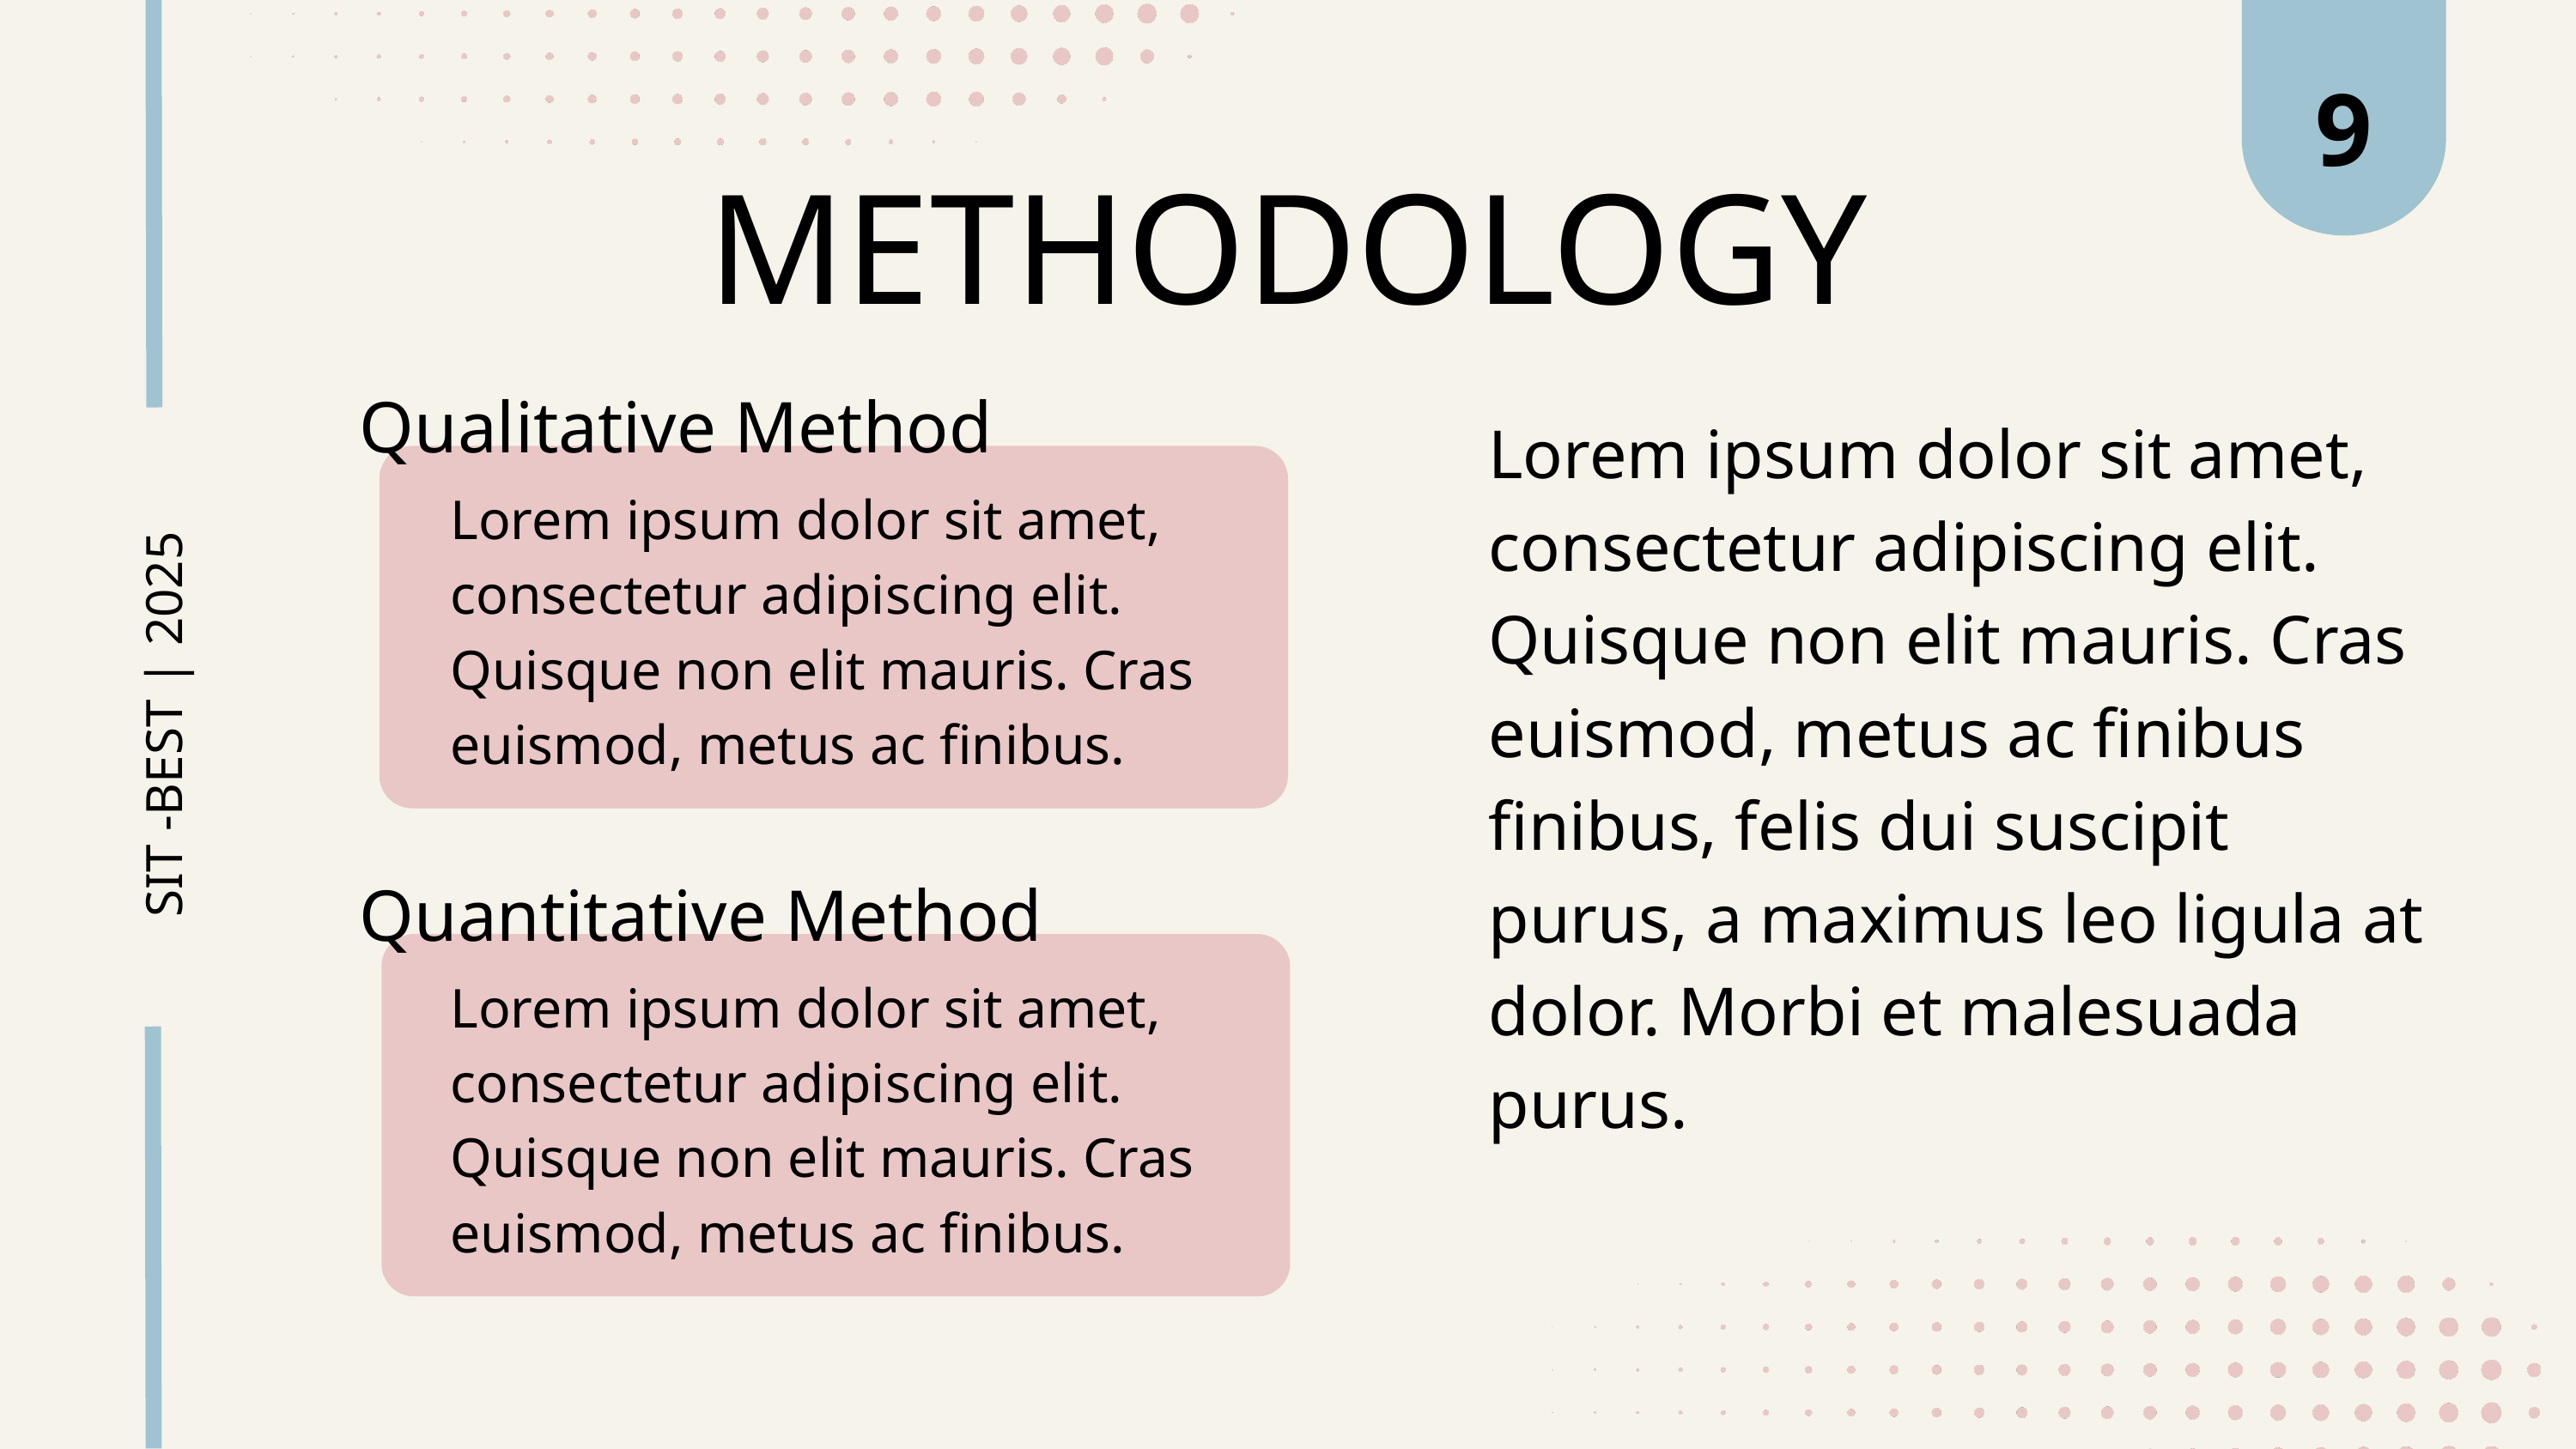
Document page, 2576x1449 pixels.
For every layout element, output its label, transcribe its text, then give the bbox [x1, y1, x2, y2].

text_box Quantitative Method [359, 857, 1288, 955]
text_box [208, 0, 1239, 145]
text_box Lorem ipsum dolor sit amet, consectetur adipiscing elit. Quisque non elit mauris. Cras euismod, metus ac finibus finibus, felis dui suscipit purus, a maximus leo ligula at dolor. Morbi et malesuada purus. [1488, 398, 2432, 1143]
text_box METHODOLOGY [359, 122, 2216, 336]
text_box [2233, 0, 2455, 236]
text_box SIT -BEST | 2025 [113, 239, 192, 1210]
text_box Qualitative Method [359, 368, 1288, 467]
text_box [381, 933, 1291, 1297]
text_box [1510, 1237, 2541, 1449]
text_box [379, 446, 1289, 809]
